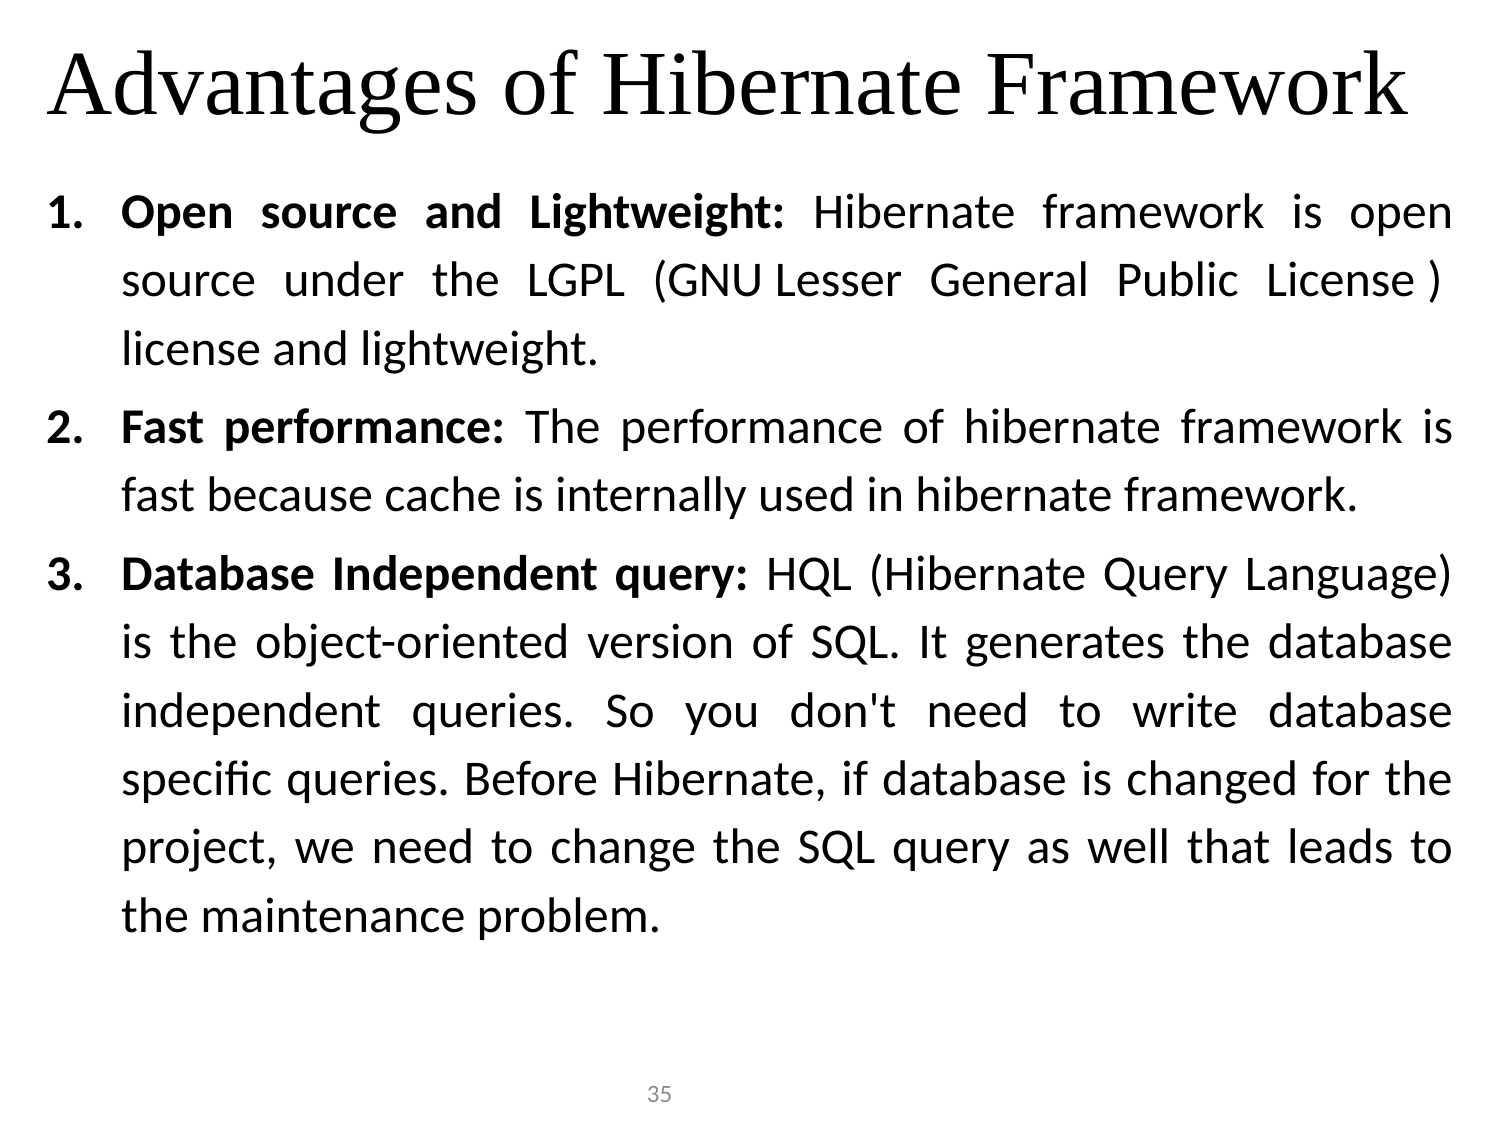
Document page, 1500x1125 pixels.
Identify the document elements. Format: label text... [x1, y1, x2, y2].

title Advantages of Hibernate Framework [31, 17, 1469, 150]
list Open source and Lightweight: Hibernate framework is open source under the LGPL (GNU Lesser General Public License ) license and lightweight. Fast performance: The performance of hibernate framework is fast because cache is internally used in hibernate framework. Database Independent query: HQL (Hibernate Query Language) is the object-oriented version of SQL. It generates the database independent queries. So you don't need to write database specific queries. Before Hibernate, if database is changed for the project, we need to change the SQL query as well that leads to the maintenance problem. [31, 162, 1469, 1038]
slide_number 35 [587, 1062, 688, 1123]
